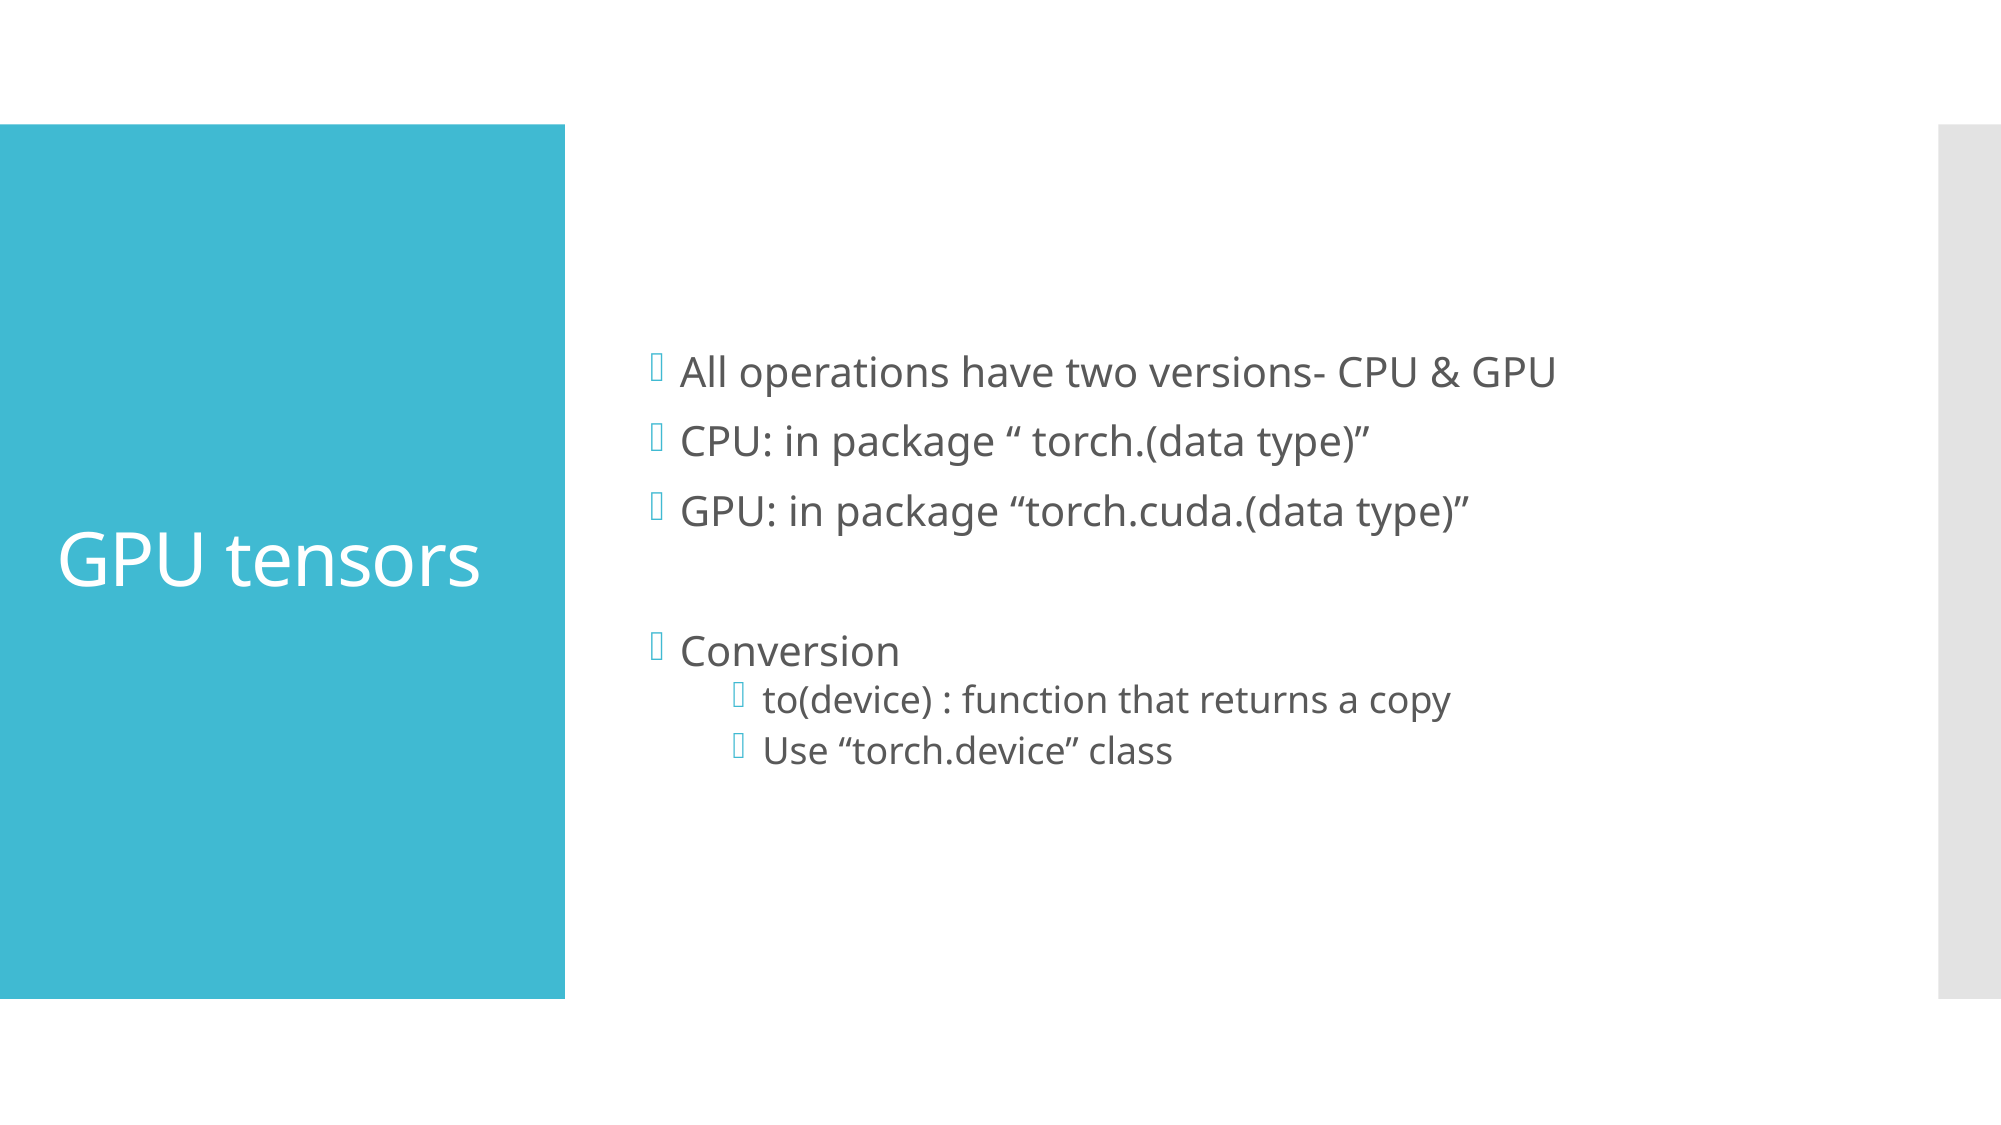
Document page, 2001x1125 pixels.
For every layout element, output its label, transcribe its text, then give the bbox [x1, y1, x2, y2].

title GPU tensors [41, 184, 525, 940]
list All operations have two versions- CPU & GPU CPU: in package “ torch.(data type)” GPU: in package “torch.cuda.(data type)” Conversion to(device) : function that returns a copy Use “torch.device” class [634, 141, 1835, 982]
